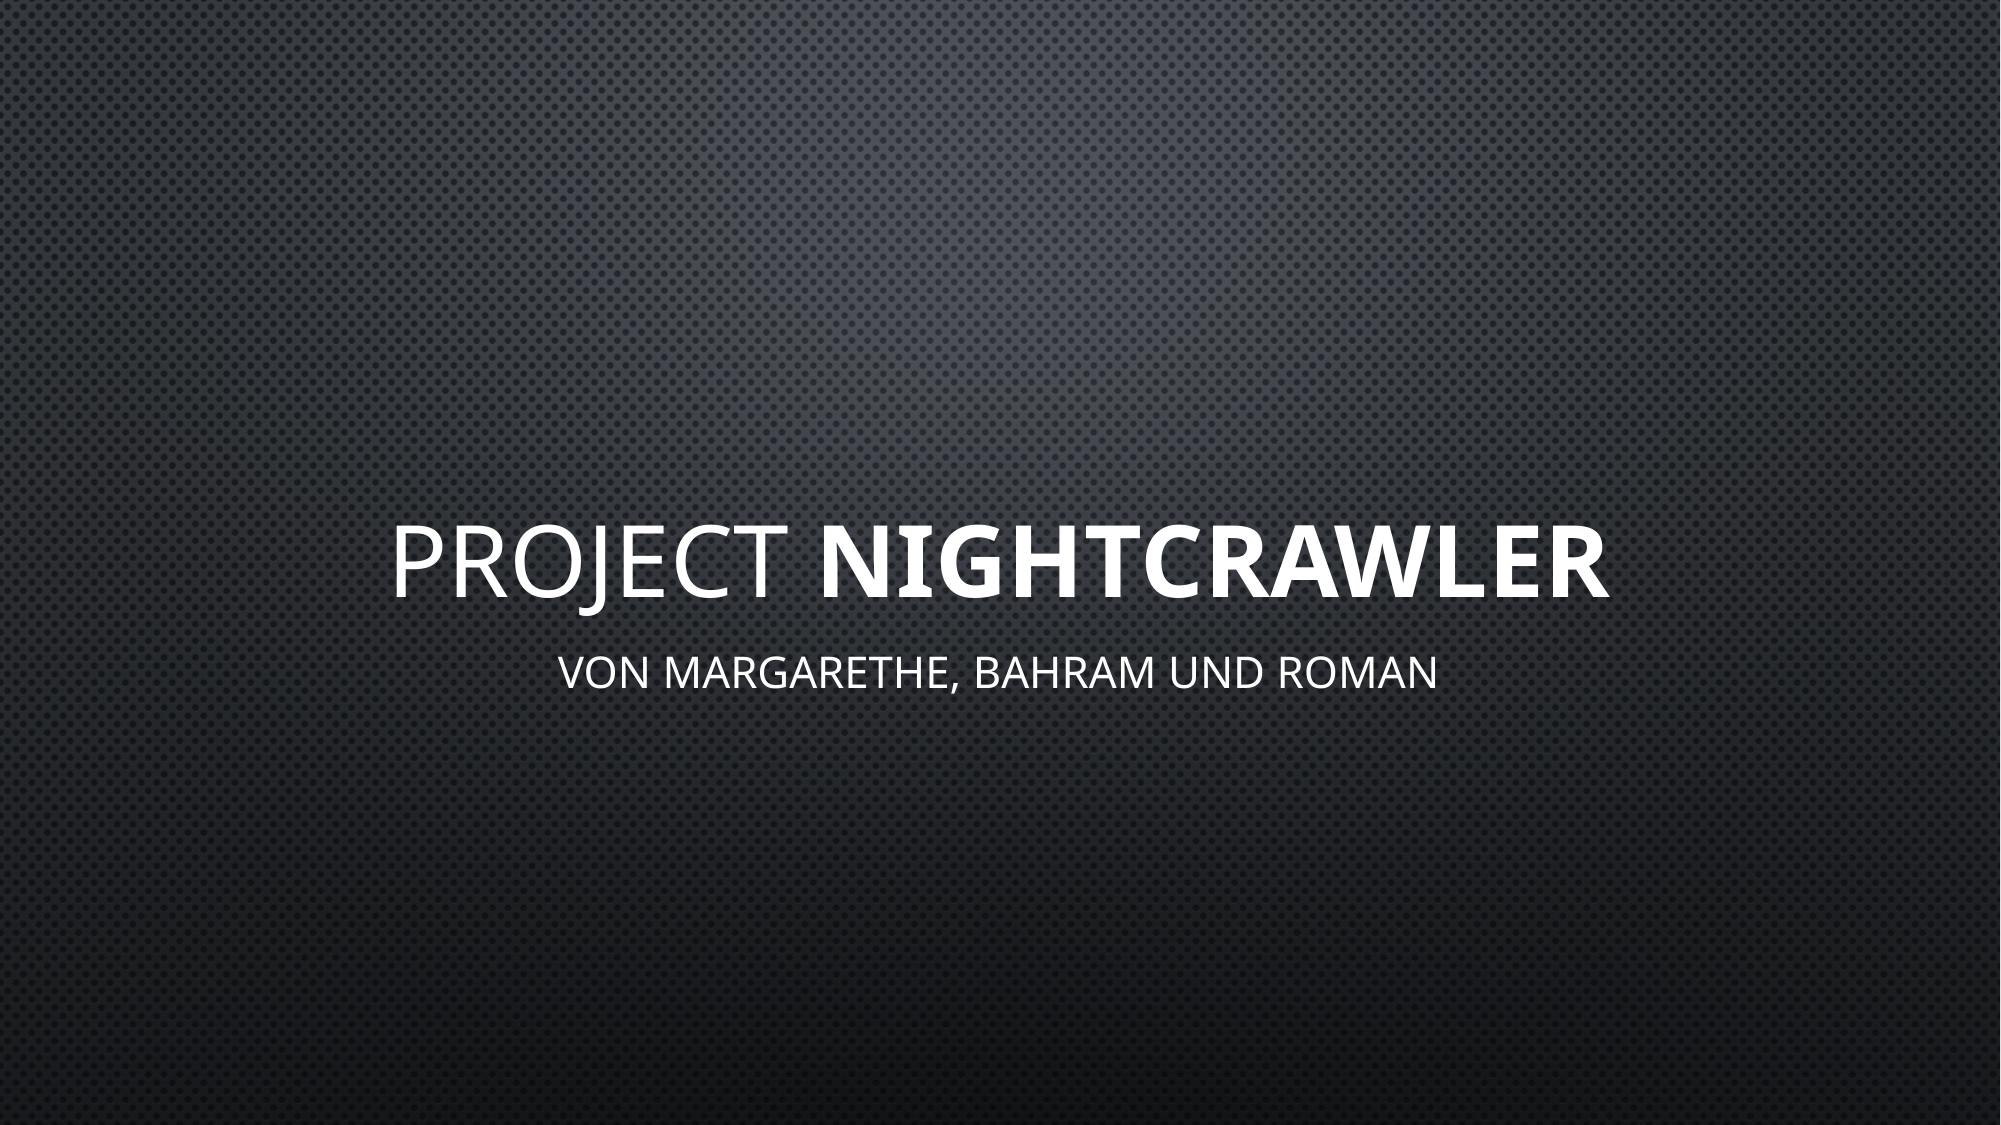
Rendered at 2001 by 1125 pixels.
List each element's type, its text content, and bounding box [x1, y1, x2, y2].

subtitle von Margarethe, Bahram und Roman [287, 637, 1711, 950]
title Project NightCrawler [287, 99, 1711, 625]
